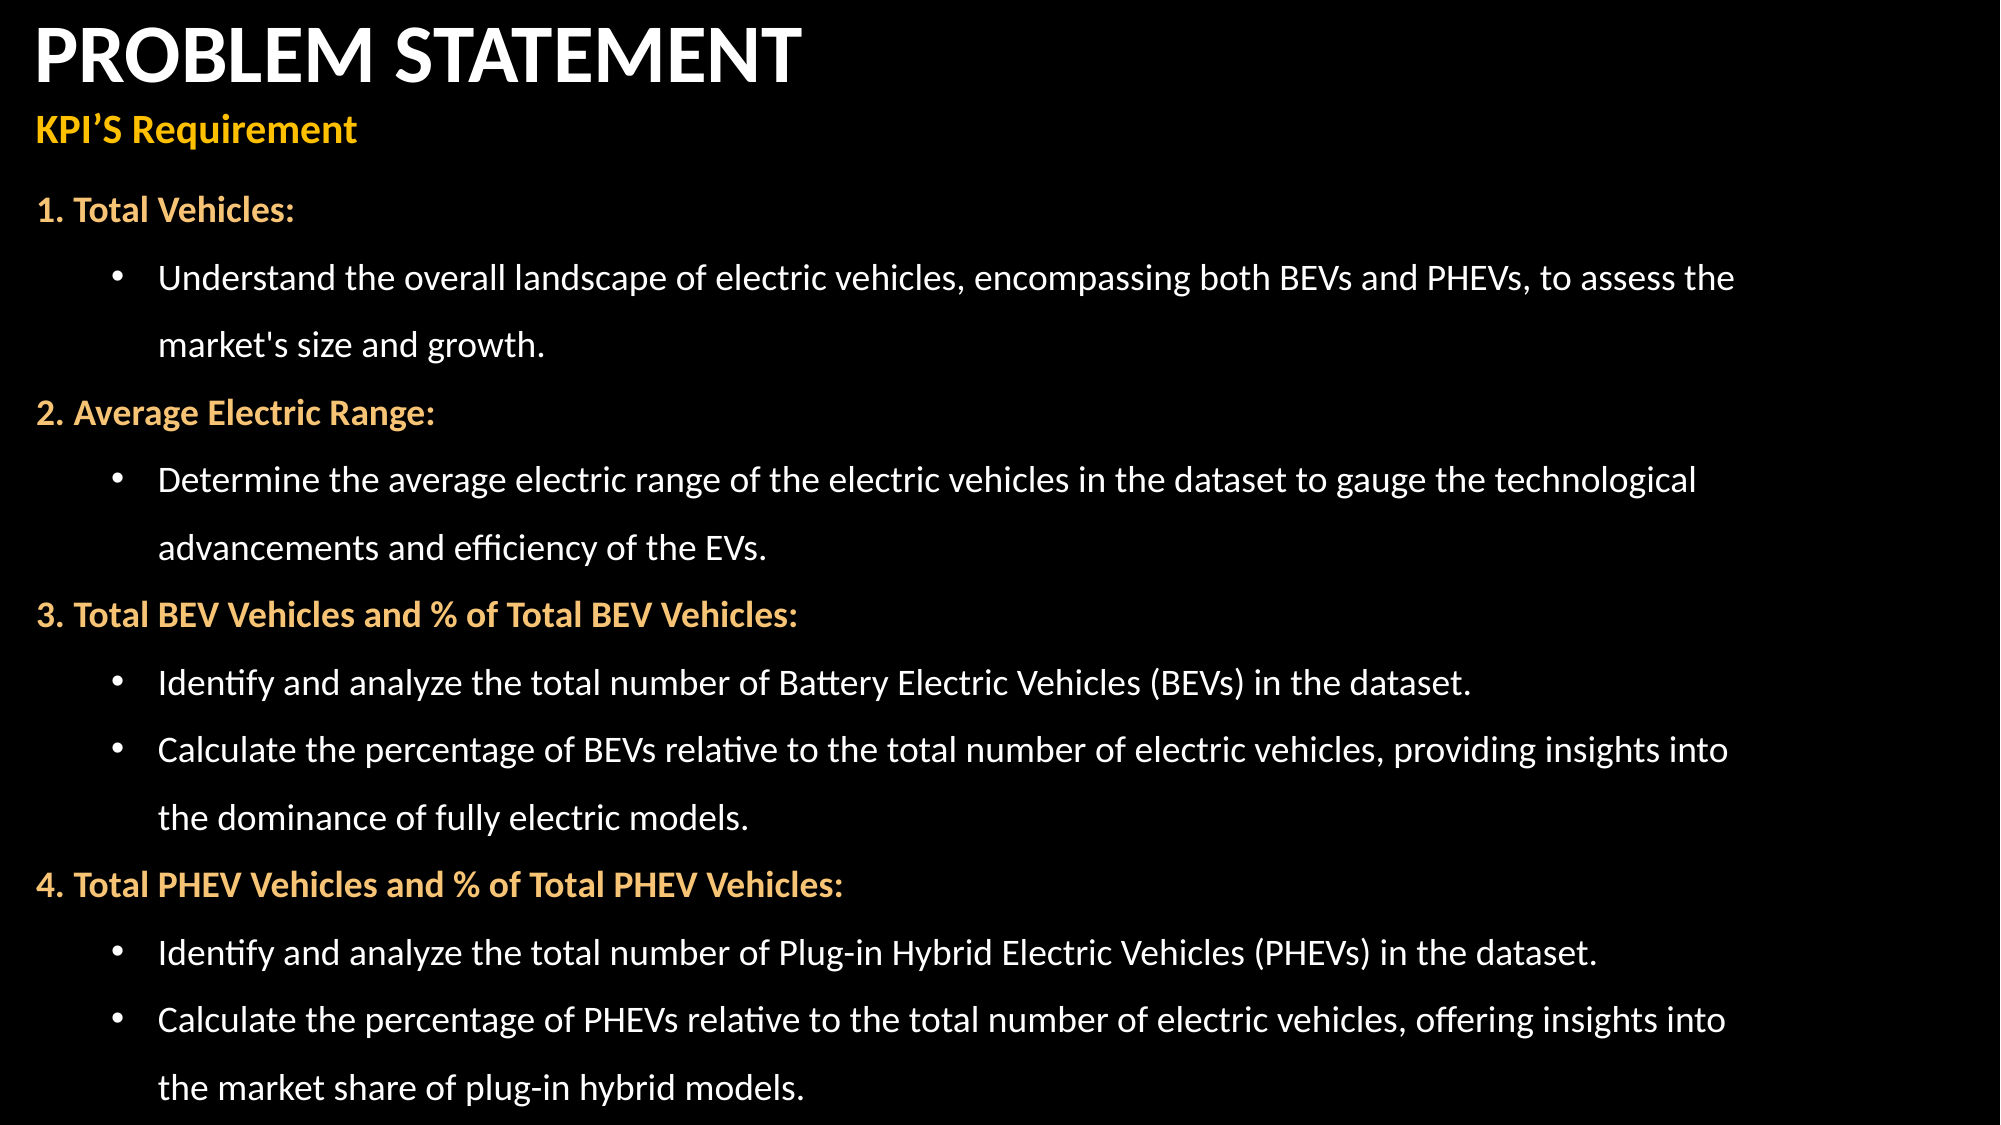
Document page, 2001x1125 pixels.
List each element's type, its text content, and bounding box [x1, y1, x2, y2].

text_box KPI’S Requirement [21, 93, 756, 155]
text_box PROBLEM STATEMENT [19, 0, 907, 107]
text_box Total Vehicles: Understand the overall landscape of electric vehicles, encompassing both BEVs and PHEVs, to assess the market's size and growth. 2. Average Electric Range: Determine the average electric range of the electric vehicles in the dataset to gauge the technological advancements and efficiency of the EVs. 3. Total BEV Vehicles and % of Total BEV Vehicles: Identify and analyze the total number of Battery Electric Vehicles (BEVs) in the dataset. Calculate the percentage of BEVs relative to the total number of electric vehicles, providing insights into the dominance of fully electric models. 4. Total PHEV Vehicles and % of Total PHEV Vehicles: Identify and analyze the total number of Plug-in Hybrid Electric Vehicles (PHEVs) in the dataset. Calculate the percentage of PHEVs relative to the total number of electric vehicles, offering insights into the market share of plug-in hybrid models. [21, 155, 1799, 1115]
